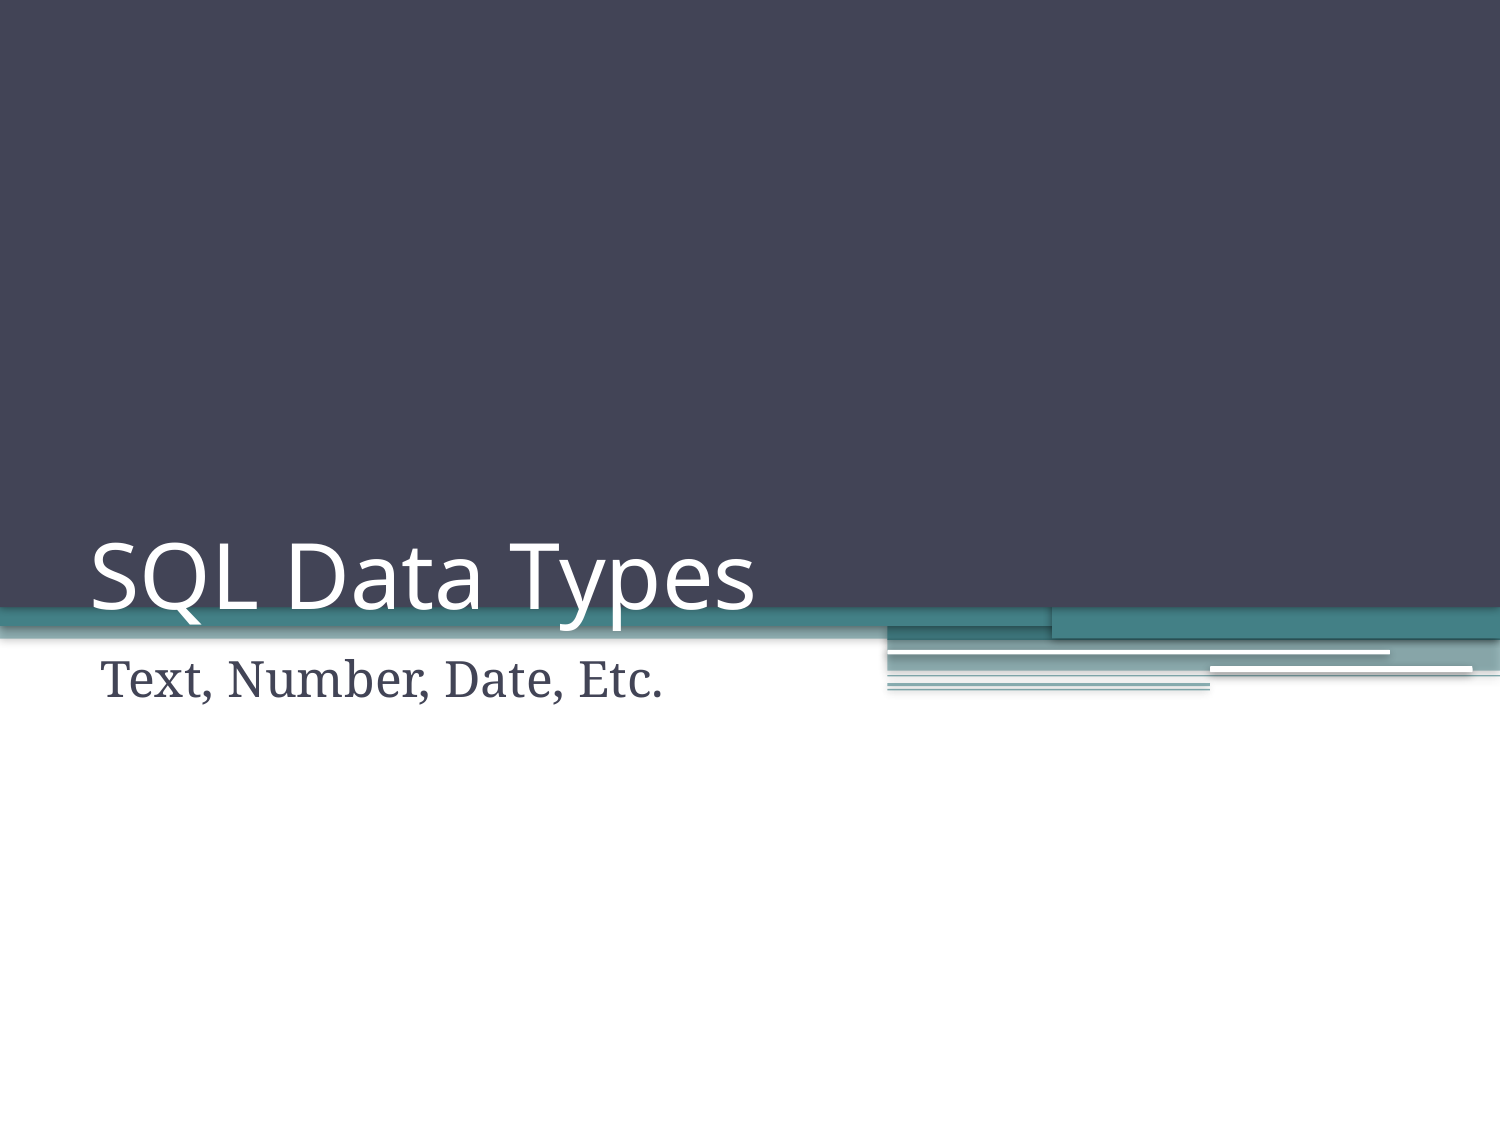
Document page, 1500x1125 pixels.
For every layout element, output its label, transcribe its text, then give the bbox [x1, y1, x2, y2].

subtitle Text, Number, Date, Etc. [75, 639, 888, 928]
title SQL Data Types [75, 394, 1463, 636]
